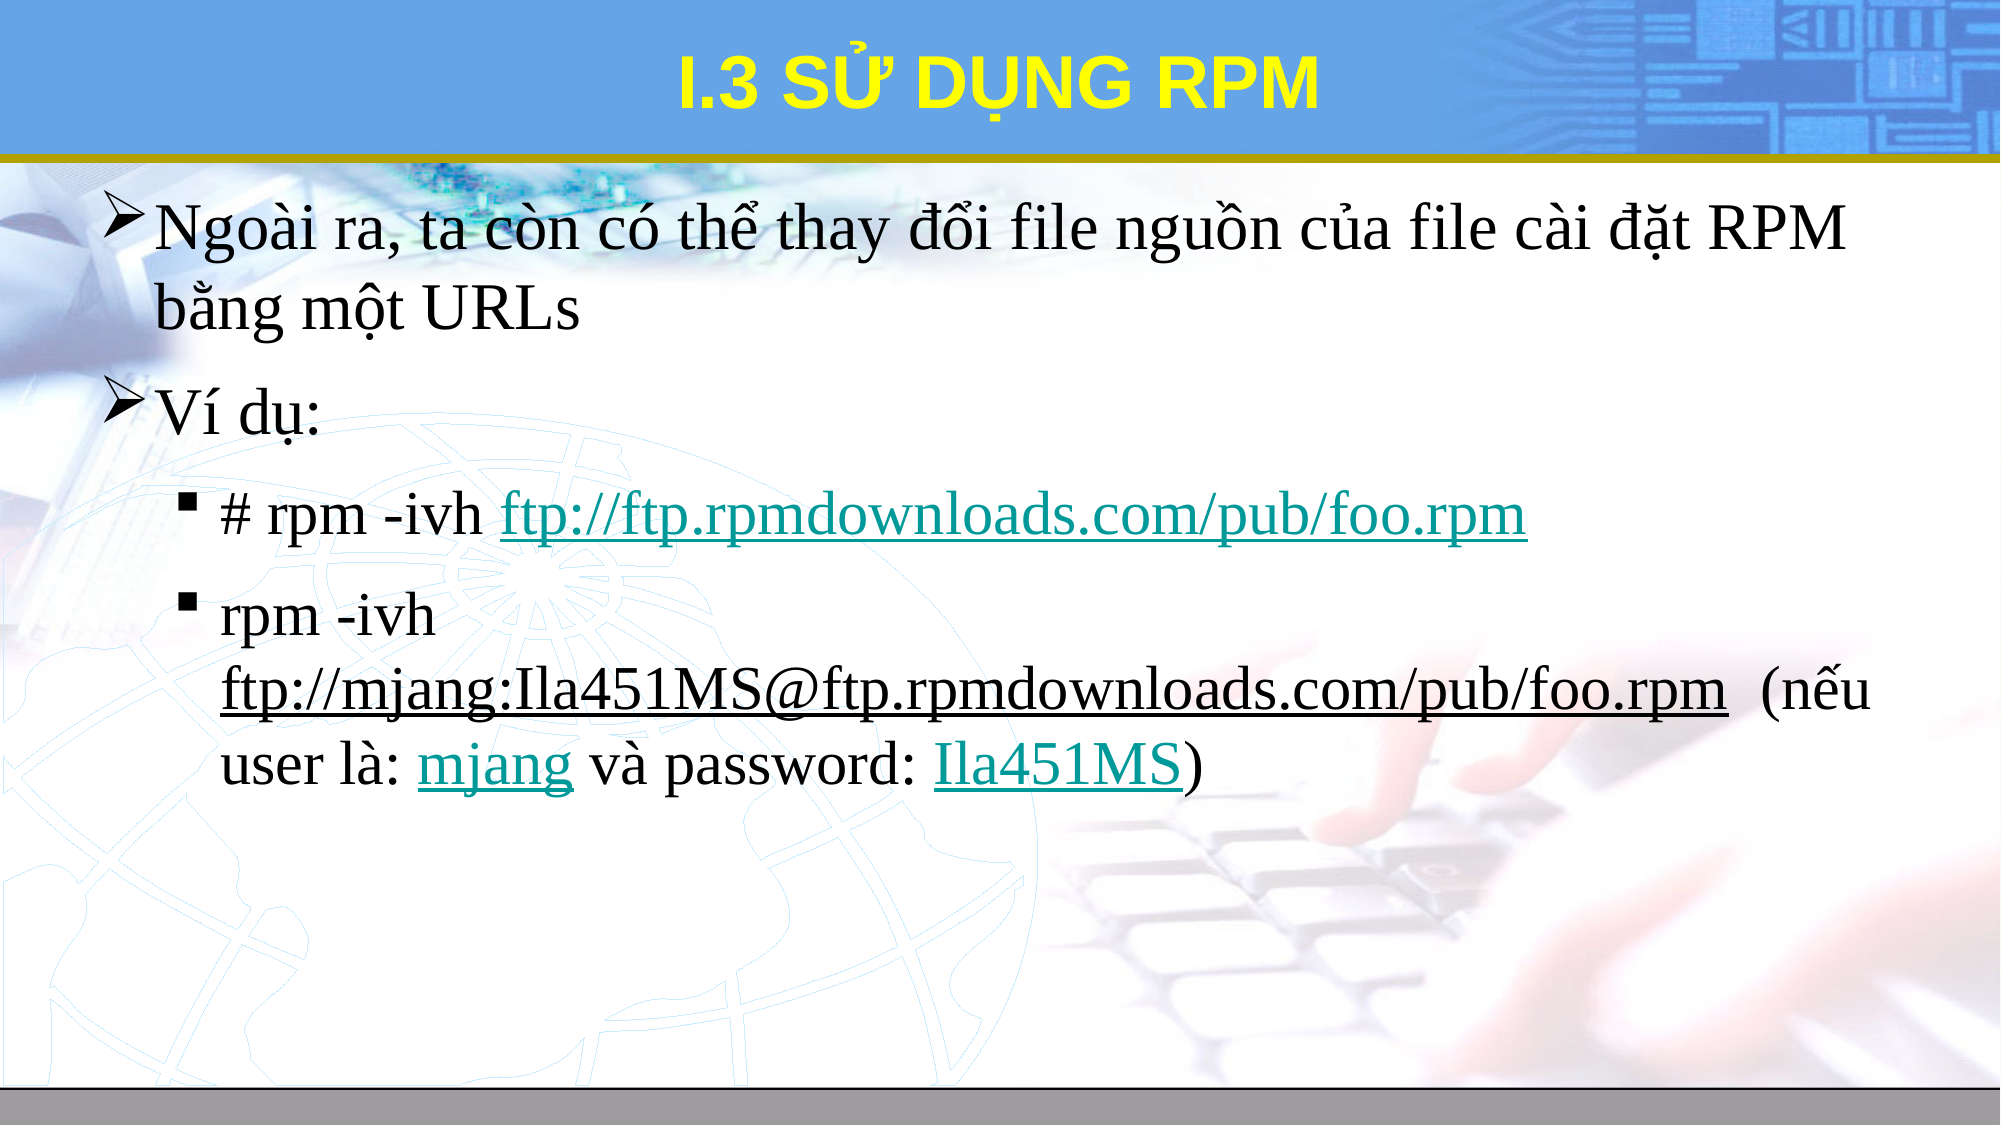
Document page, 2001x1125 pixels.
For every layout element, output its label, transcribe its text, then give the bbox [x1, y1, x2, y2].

picture [0, 0, 2001, 1125]
title I.3 SỬ DỤNG RPM [0, 9, 2000, 148]
list Ngoài ra, ta còn có thể thay đổi file nguồn của file cài đặt RPM bằng một URLs Ví dụ: # rpm -ivh ftp://ftp.rpmdownloads.com/pub/foo.rpm rpm -ivh ftp://mjang:Ila451MS@ftp.rpmdownloads.com/pub/foo.rpm (nếu user là: mjang và password: Ila451MS) [83, 174, 1967, 1075]
